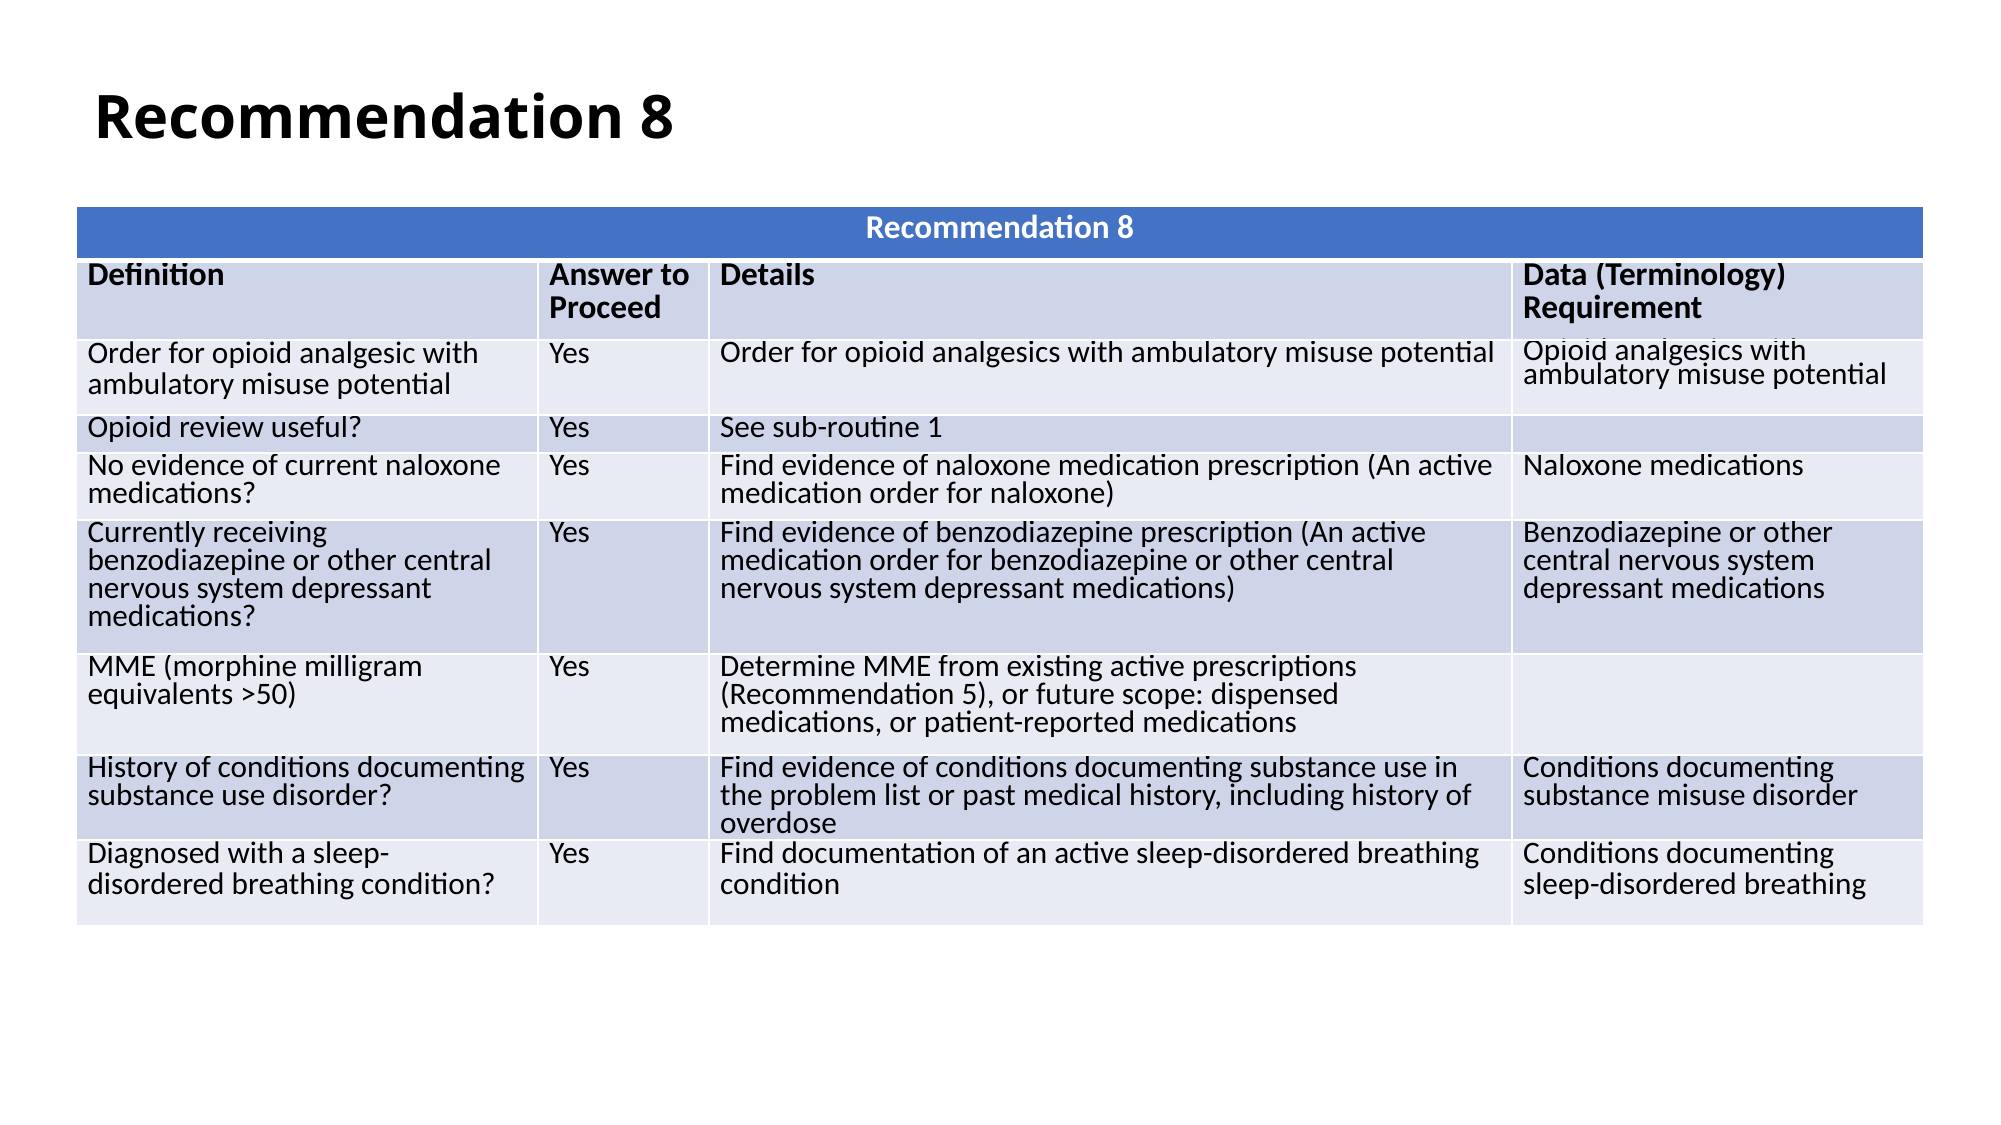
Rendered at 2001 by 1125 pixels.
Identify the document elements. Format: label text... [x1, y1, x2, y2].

table_cell Details [710, 263, 1511, 339]
table_cell Find documentation of an active sleep-disordered breathing condition [710, 841, 1511, 925]
table_cell [1513, 655, 1923, 754]
table_cell Yes [539, 454, 708, 519]
table_cell History of conditions documenting substance use disorder? [77, 756, 537, 839]
table_cell Opioid analgesics with ambulatory misuse potential [1513, 341, 1923, 414]
table_cell Yes [539, 416, 708, 452]
table_cell Order for opioid analgesic with ambulatory misuse potential [77, 341, 537, 414]
table_cell Yes [539, 756, 708, 839]
table_cell See sub-routine 1 [710, 416, 1511, 452]
table_cell Find evidence of conditions documenting substance use in the problem list or past medical history, including history of overdose [710, 756, 1511, 839]
table_cell MME (morphine milligram equivalents >50) [77, 655, 537, 754]
table_cell Yes [539, 521, 708, 653]
table_cell Yes [539, 655, 708, 754]
table_cell Data (Terminology) Requirement [1513, 263, 1923, 339]
table_cell Diagnosed with a sleep-disordered breathing condition? [77, 841, 537, 925]
table_header Recommendation 8 [77, 207, 1923, 258]
table_cell Answer to Proceed [539, 263, 708, 339]
table_cell Conditions documenting substance misuse disorder [1513, 756, 1923, 839]
table_cell No evidence of current naloxone medications? [77, 454, 537, 519]
table_cell Conditions documenting sleep-disordered breathing [1513, 841, 1923, 925]
table_cell [1513, 416, 1923, 452]
table_cell Currently receiving benzodiazepine or other central nervous system depressant medications? [77, 521, 537, 653]
table_cell Determine MME from existing active prescriptions (Recommendation 5), or future scope: dispensed medications, or patient-reported medications [710, 655, 1511, 754]
table_cell Opioid review useful? [77, 416, 537, 452]
table_cell Naloxone medications [1513, 454, 1923, 519]
table_cell Yes [539, 341, 708, 414]
table_cell Definition [77, 263, 537, 339]
table_cell Find evidence of benzodiazepine prescription (An active medication order for benzodiazepine or other central nervous system depressant medications) [710, 521, 1511, 653]
table_cell Order for opioid analgesics with ambulatory misuse potential [710, 341, 1511, 414]
title Recommendation 8 [78, 59, 706, 179]
table_cell Yes [539, 841, 708, 925]
table_cell Find evidence of naloxone medication prescription (An active medication order for naloxone) [710, 454, 1511, 519]
table_cell Benzodiazepine or other central nervous system depressant medications [1513, 521, 1923, 653]
